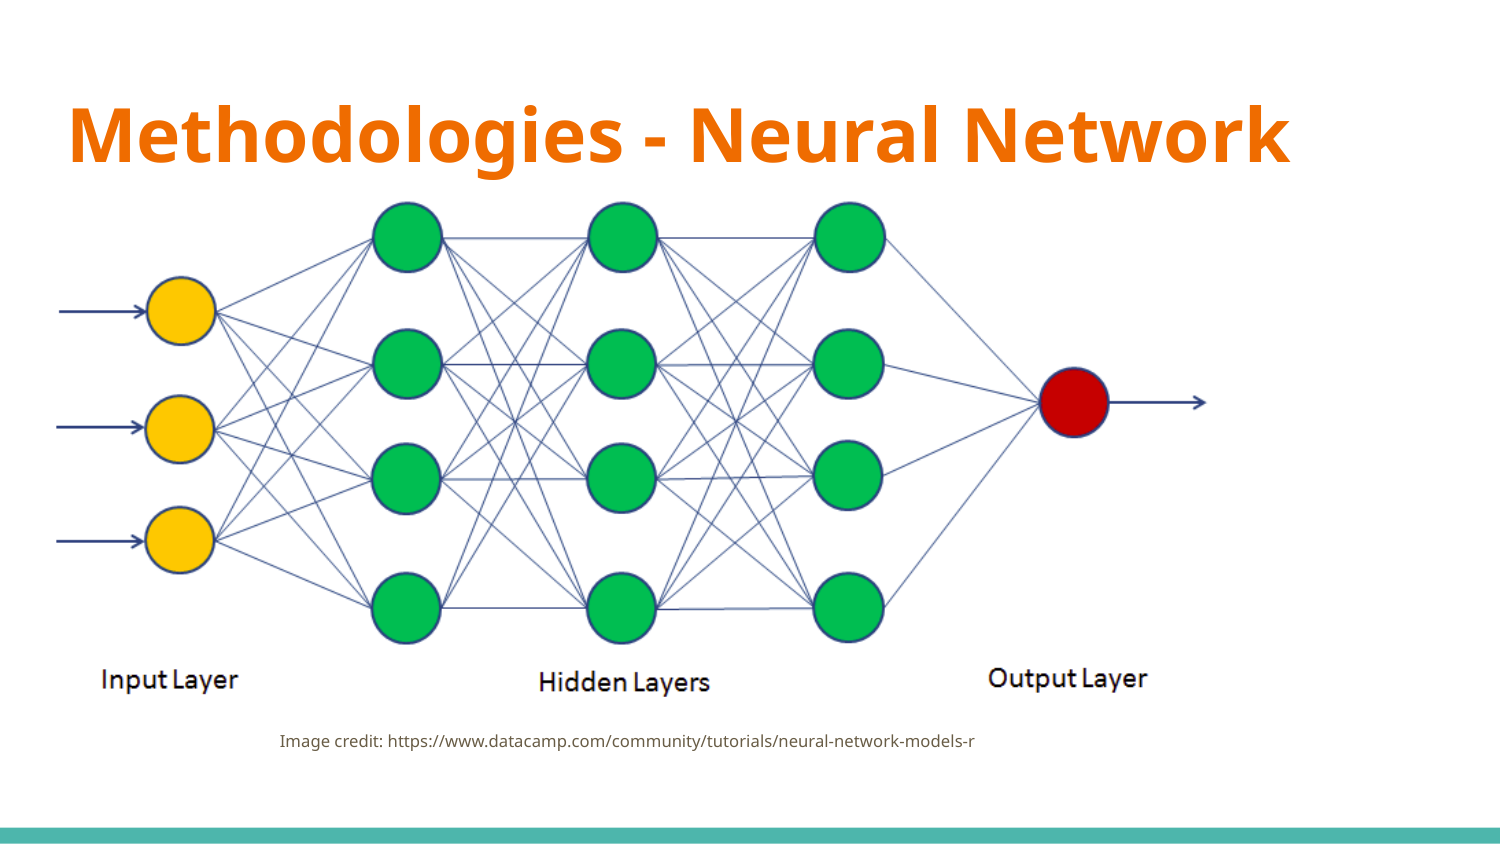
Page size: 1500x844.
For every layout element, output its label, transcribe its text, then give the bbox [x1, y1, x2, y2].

list Image credit: https://www.datacamp.com/community/tutorials/neural-network-models-r [264, 716, 997, 765]
title Methodologies - Neural Network Algorithm [51, 72, 1449, 189]
picture [50, 188, 1211, 708]
